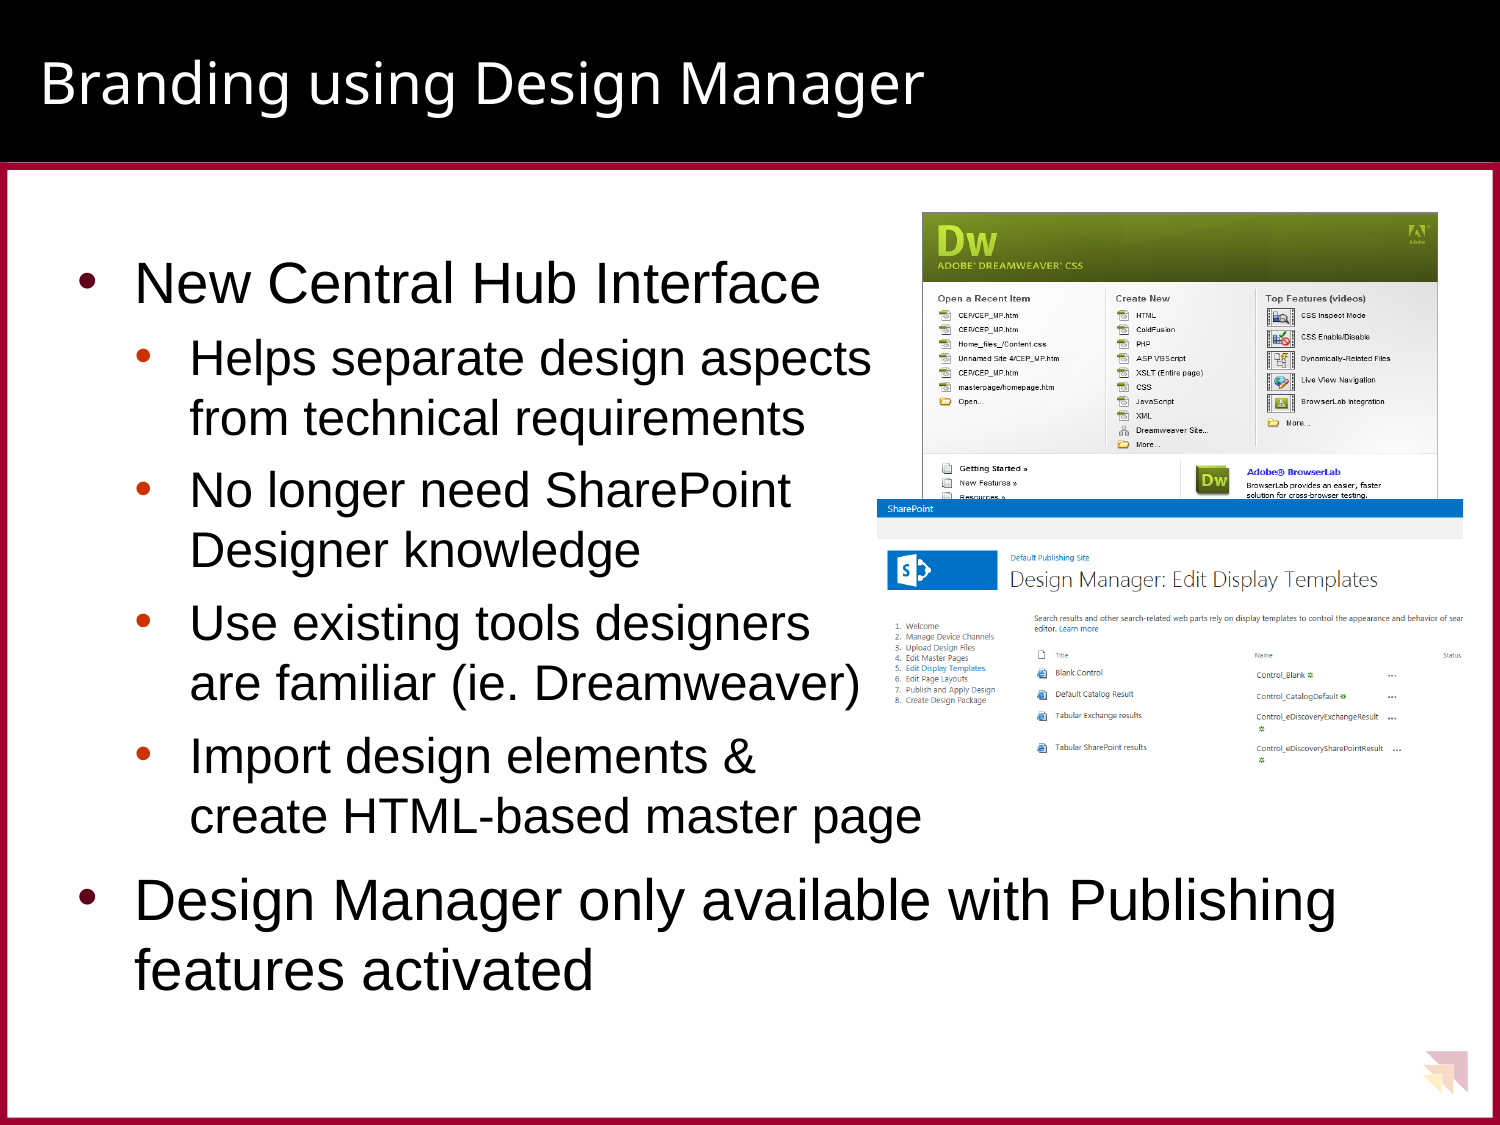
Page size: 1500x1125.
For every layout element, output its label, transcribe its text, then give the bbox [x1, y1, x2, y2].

title Branding using Design Manager [24, 12, 1438, 150]
list New Central Hub Interface Helps separate design aspects from technical requirements No longer need SharePoint Designer knowledge Use existing tools designers are familiar (ie. Dreamweaver) Import design elements & create HTML-based master page Design Manager only available with Publishing features activated [62, 237, 1438, 1088]
picture [876, 212, 1463, 765]
